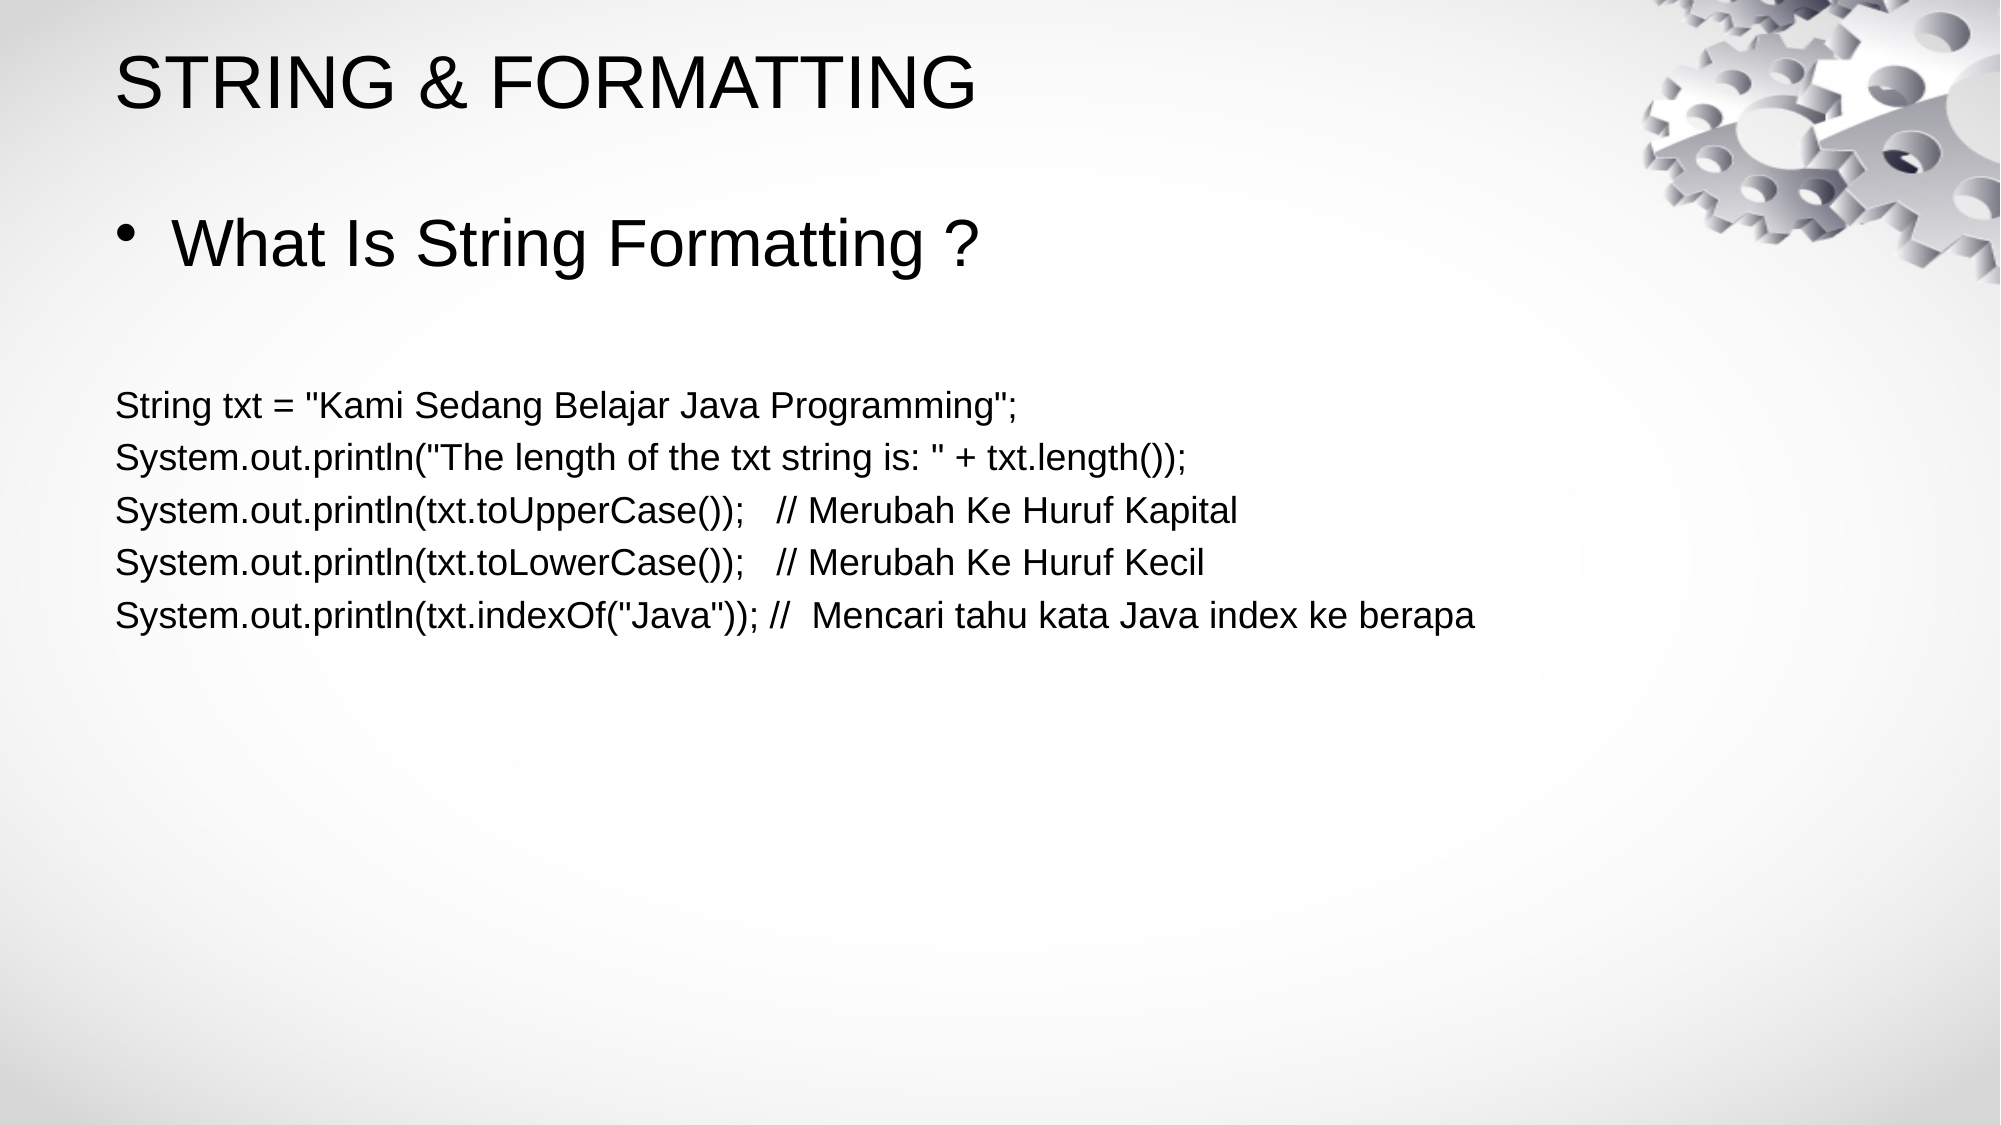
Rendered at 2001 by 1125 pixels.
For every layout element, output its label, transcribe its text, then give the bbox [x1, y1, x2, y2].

list What Is String Formatting ? String txt = "Kami Sedang Belajar Java Programming"; System.out.println("The length of the txt string is: " + txt.length()); System.out.println(txt.toUpperCase()); // Merubah Ke Huruf Kapital System.out.println(txt.toLowerCase()); // Merubah Ke Huruf Kecil System.out.println(txt.indexOf("Java")); // Mencari tahu kata Java index ke berapa [99, 192, 1901, 1006]
title STRING & FORMATTING [99, 30, 1901, 127]
picture [0, 0, 2000, 1125]
